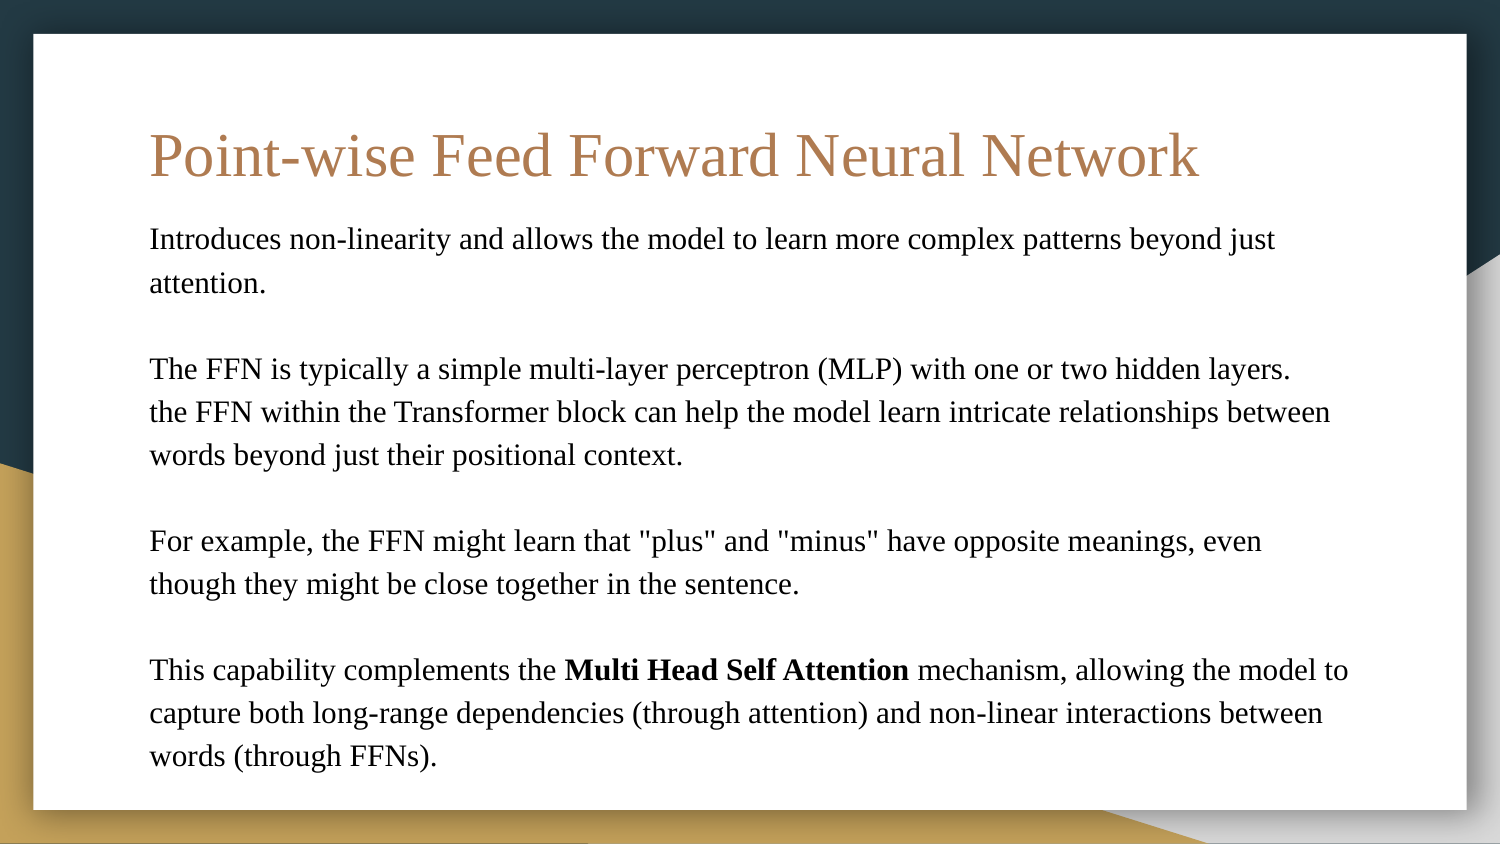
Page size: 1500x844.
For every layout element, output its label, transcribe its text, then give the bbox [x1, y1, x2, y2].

title Point-wise Feed Forward Neural Network [134, 87, 1366, 198]
list Introduces non-linearity and allows the model to learn more complex patterns beyond just attention. The FFN is typically a simple multi-layer perceptron (MLP) with one or two hidden layers. the FFN within the Transformer block can help the model learn intricate relationships between words beyond just their positional context. For example, the FFN might learn that "plus" and "minus" have opposite meanings, even though they might be close together in the sentence. This capability complements the Multi Head Self Attention mechanism, allowing the model to capture both long-range dependencies (through attention) and non-linear interactions between words (through FFNs). [134, 198, 1366, 748]
